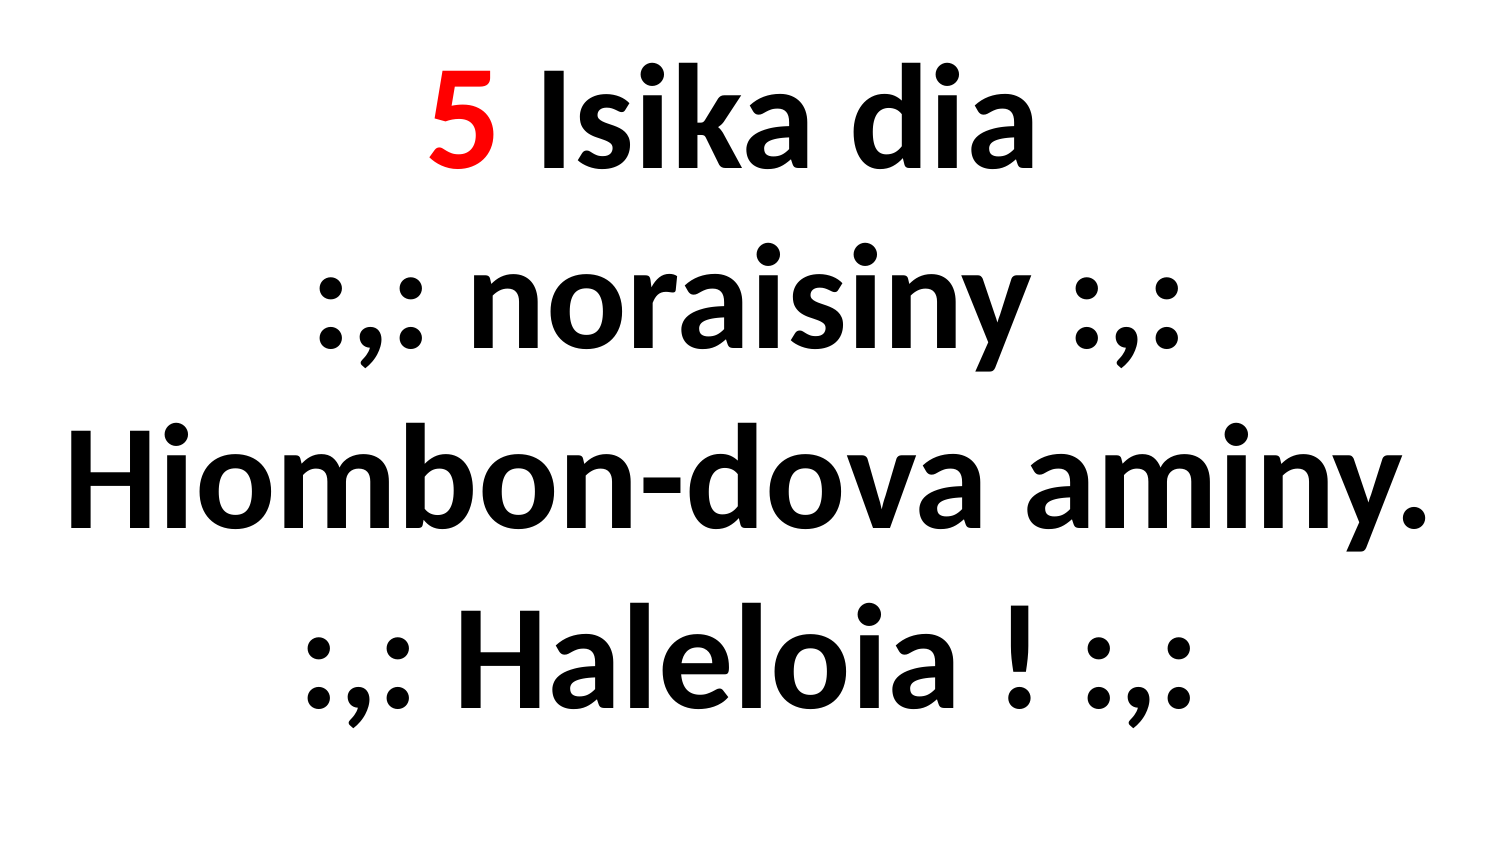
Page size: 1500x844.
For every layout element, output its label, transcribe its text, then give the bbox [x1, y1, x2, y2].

title 5 Isika dia :,: noraisiny :,: Hiombon-dova aminy. :,: Haleloia ! :,: [0, 288, 1500, 470]
